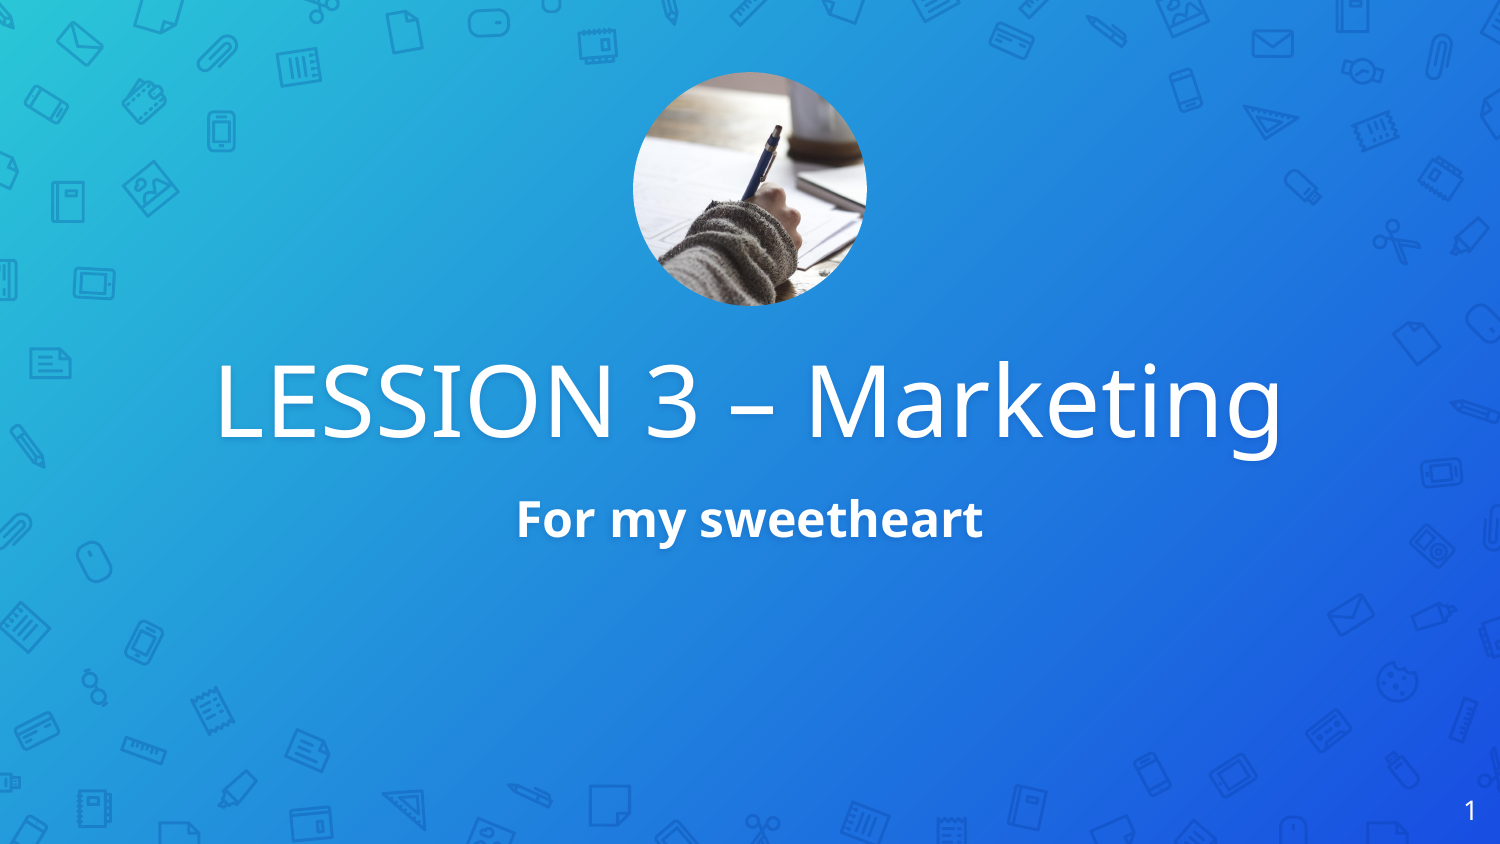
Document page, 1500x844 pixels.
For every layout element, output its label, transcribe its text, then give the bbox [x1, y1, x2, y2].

title LESSION 3 – Marketing [152, 357, 1348, 473]
subtitle For my sweetheart [209, 472, 1291, 741]
picture [632, 71, 868, 307]
slide_number 1 [1403, 779, 1494, 844]
